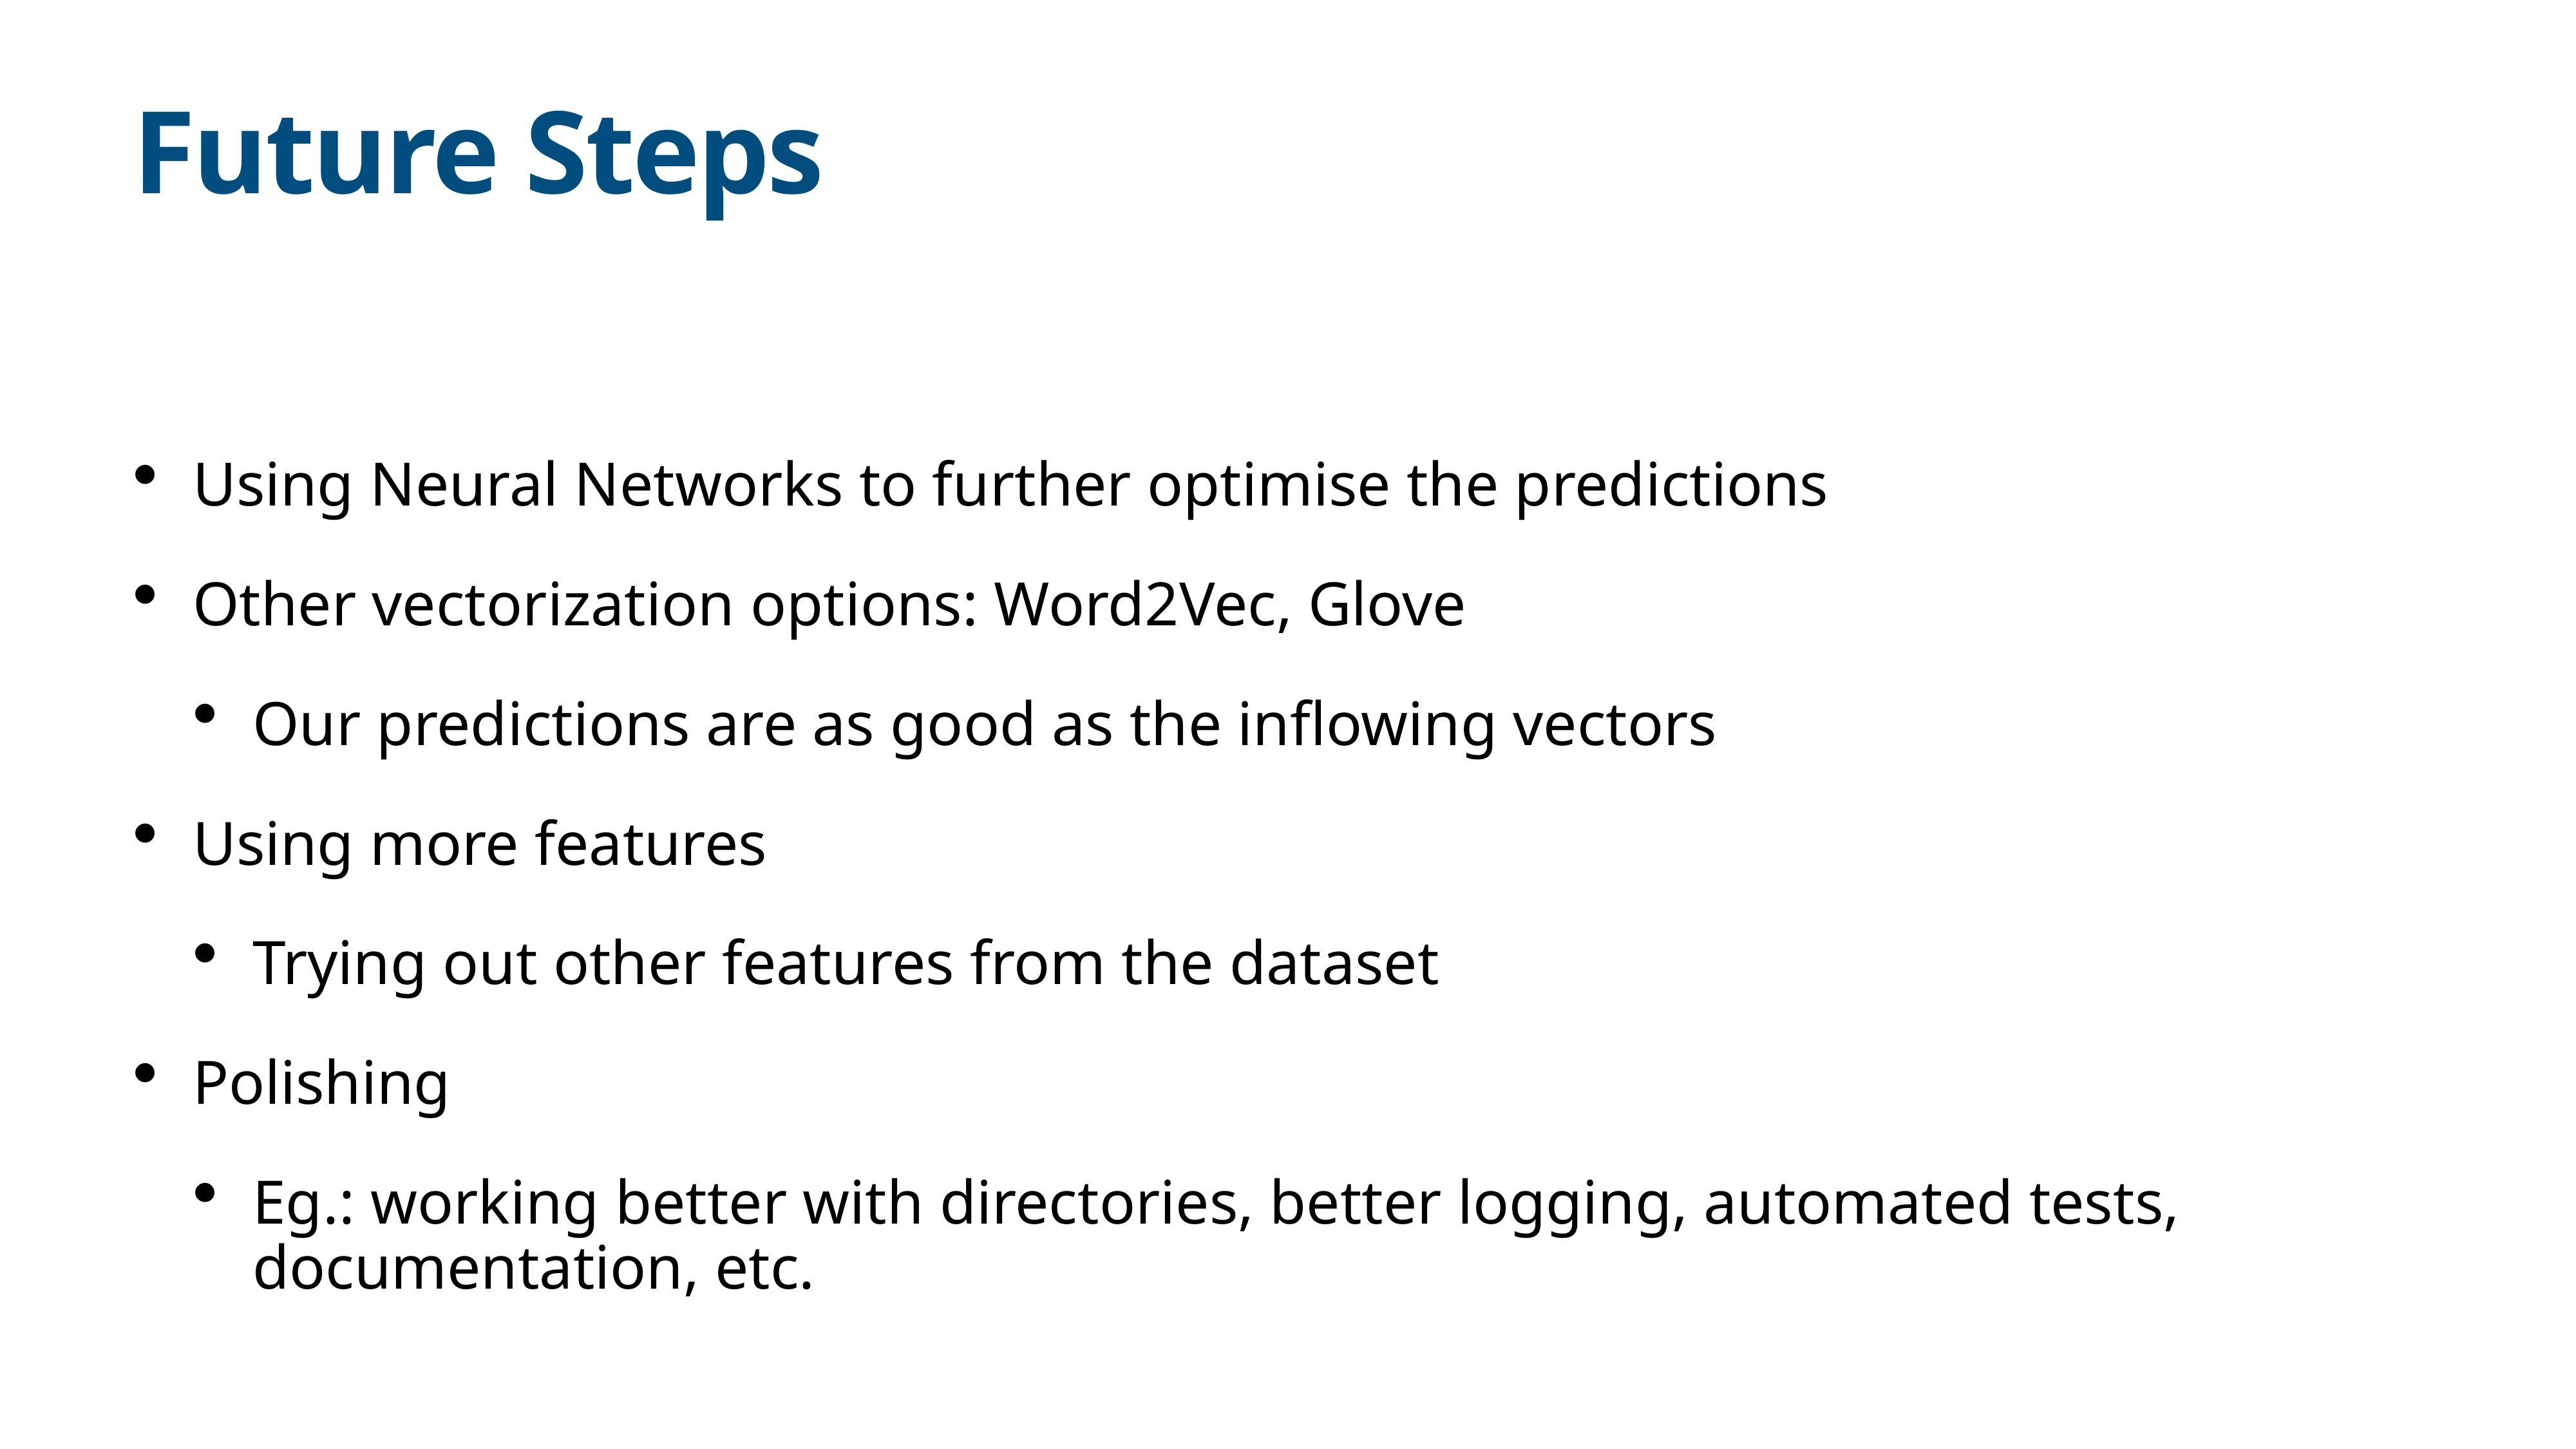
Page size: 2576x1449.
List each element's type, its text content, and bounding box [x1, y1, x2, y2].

list Using Neural Networks to further optimise the predictions Other vectorization options: Word2Vec, Glove Our predictions are as good as the inflowing vectors Using more features Trying out other features from the dataset Polishing Eg.: working better with directories, better logging, automated tests, documentation, etc. [127, 448, 2449, 1321]
title Future Steps [127, 100, 2449, 252]
